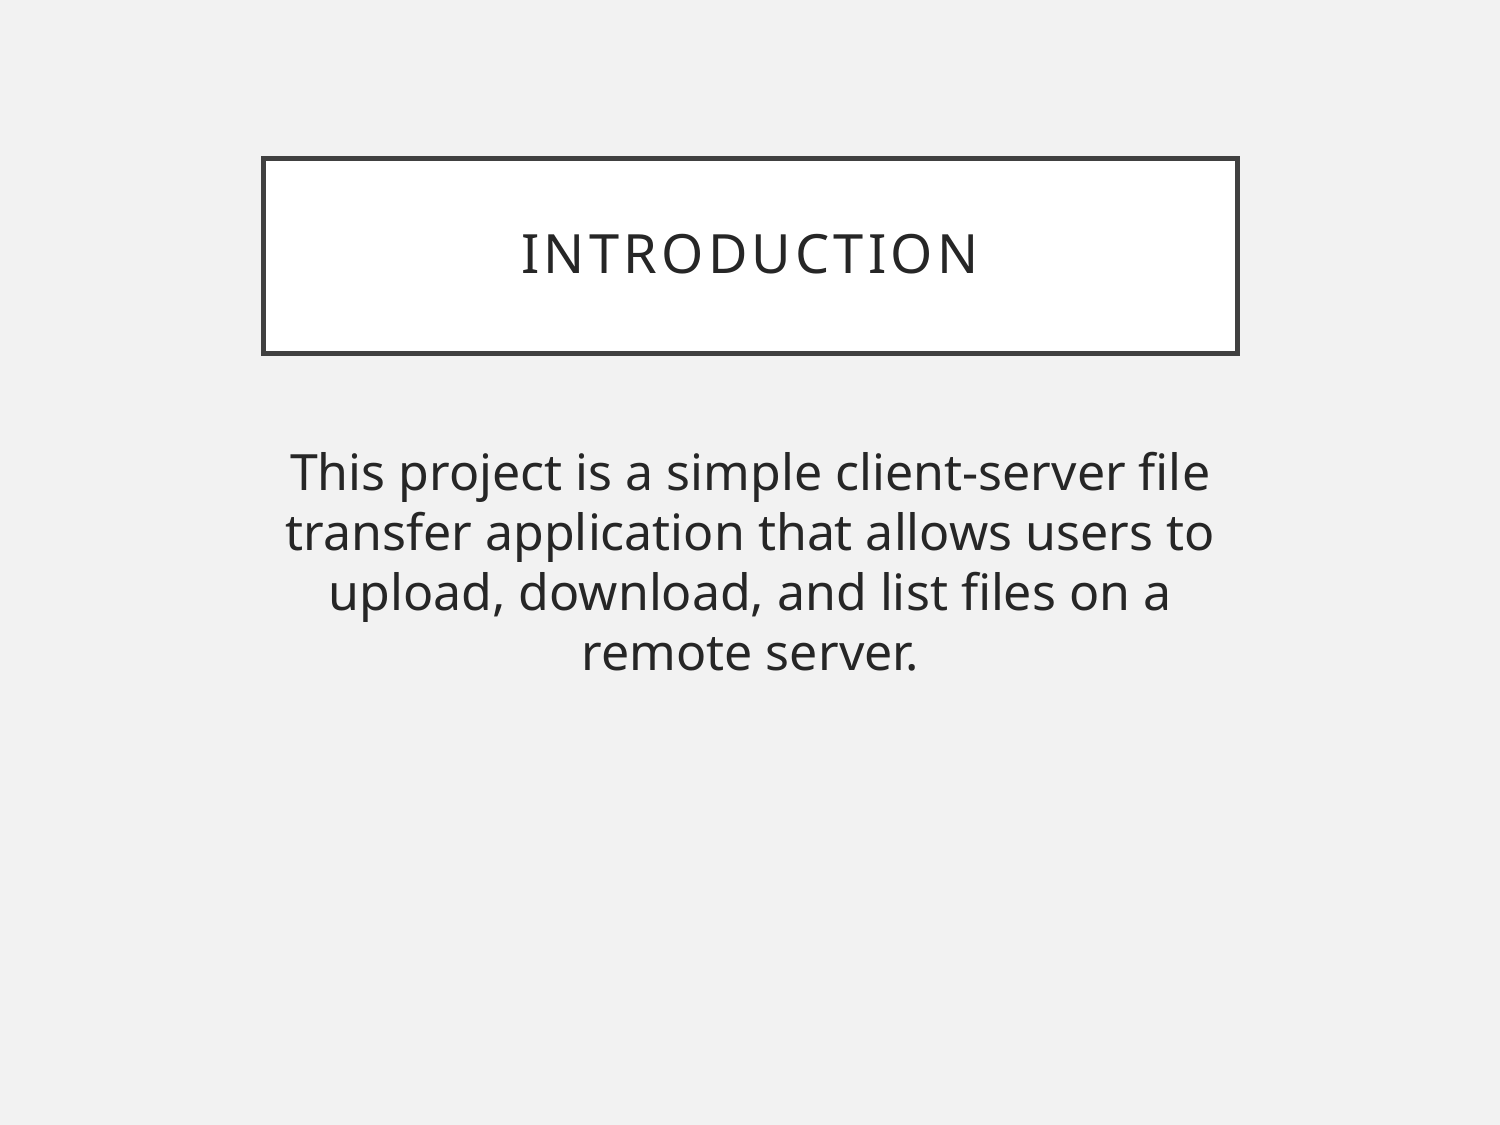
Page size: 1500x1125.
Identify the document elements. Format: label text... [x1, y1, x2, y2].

title Introduction [261, 156, 1240, 356]
list This project is a simple client-server file transfer application that allows users to upload, download, and list files on a remote server. [263, 432, 1238, 942]
